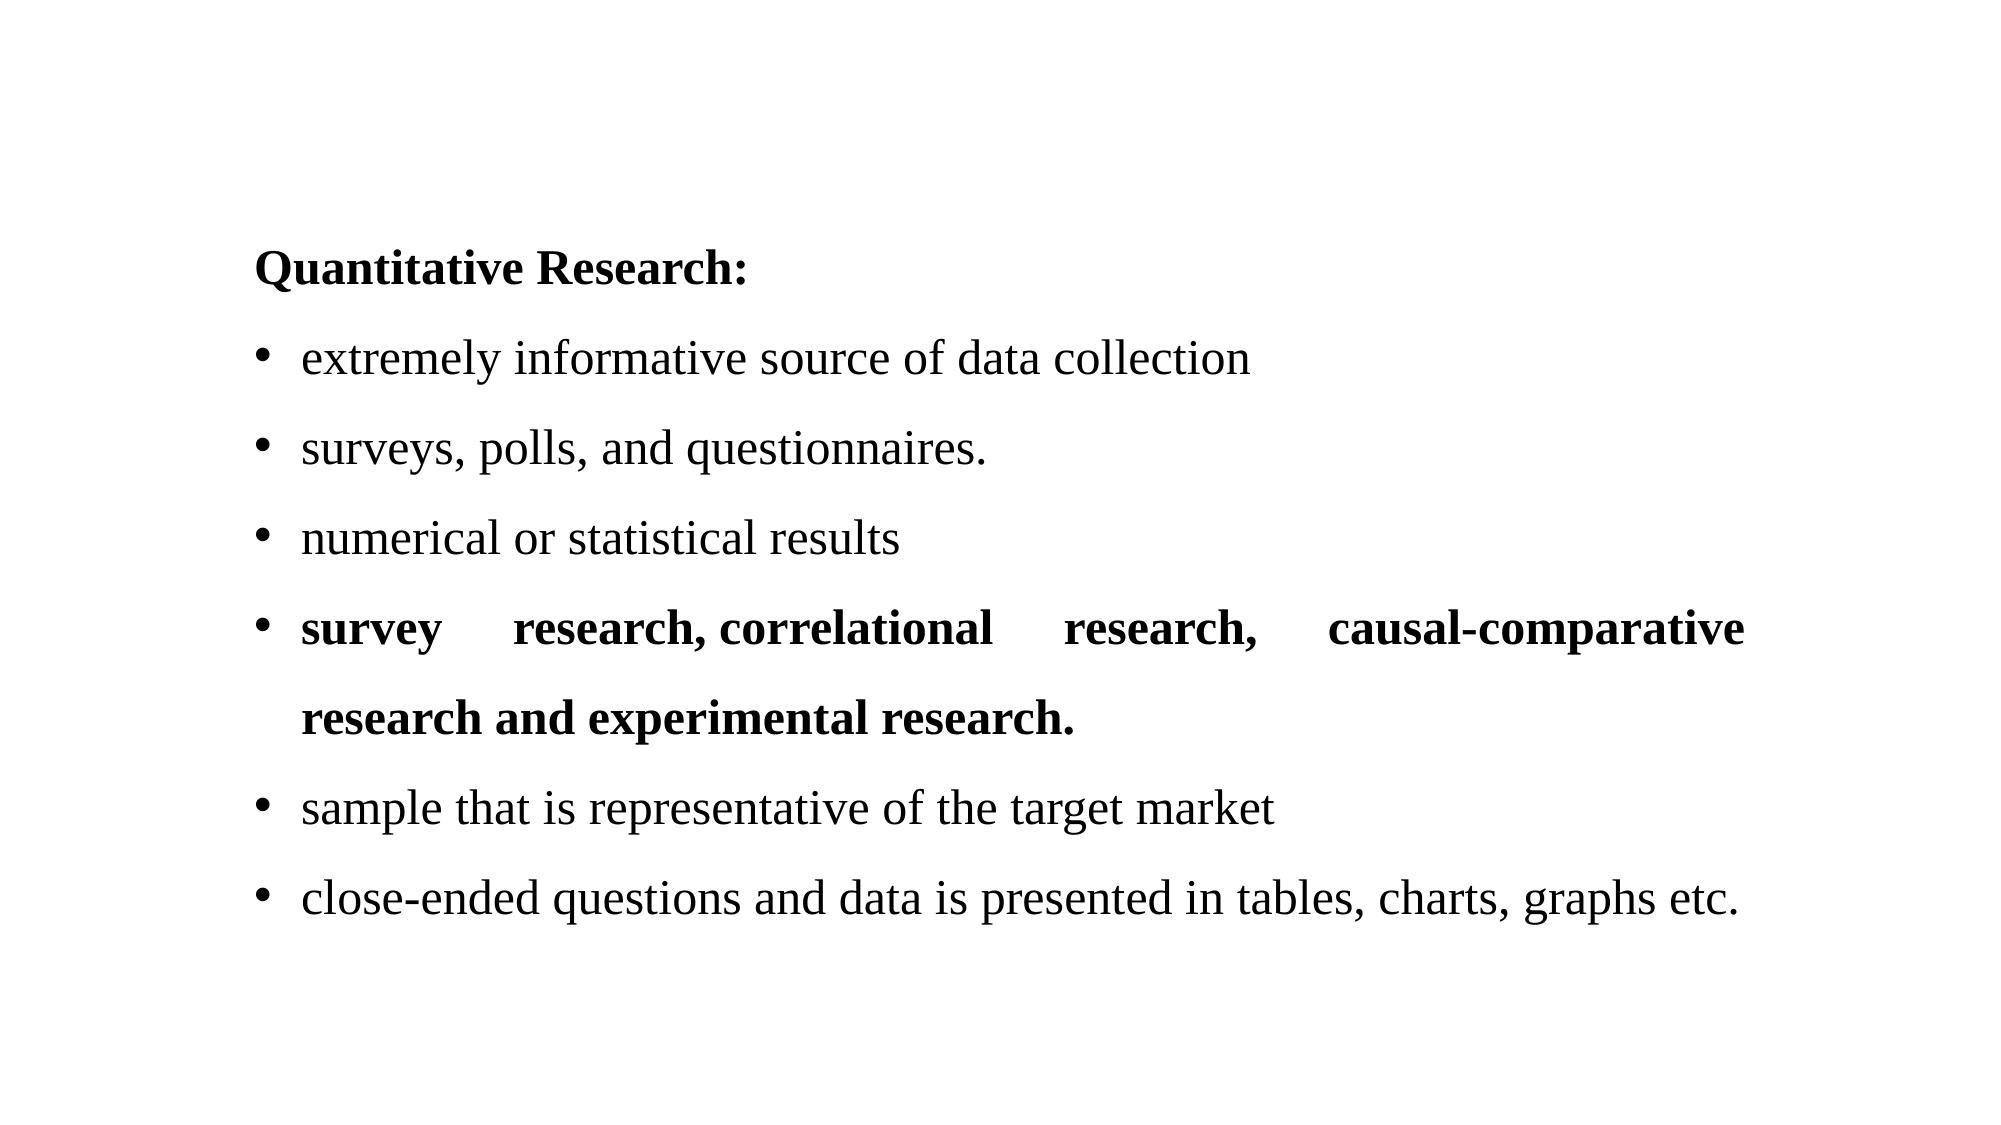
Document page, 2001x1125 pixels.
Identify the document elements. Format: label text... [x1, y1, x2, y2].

text_box Quantitative Research: extremely informative source of data collection surveys, polls, and questionnaires. numerical or statistical results survey research, correlational research, causal-comparative research and experimental research. sample that is representative of the target market close-ended questions and data is presented in tables, charts, graphs etc. [239, 196, 1761, 932]
